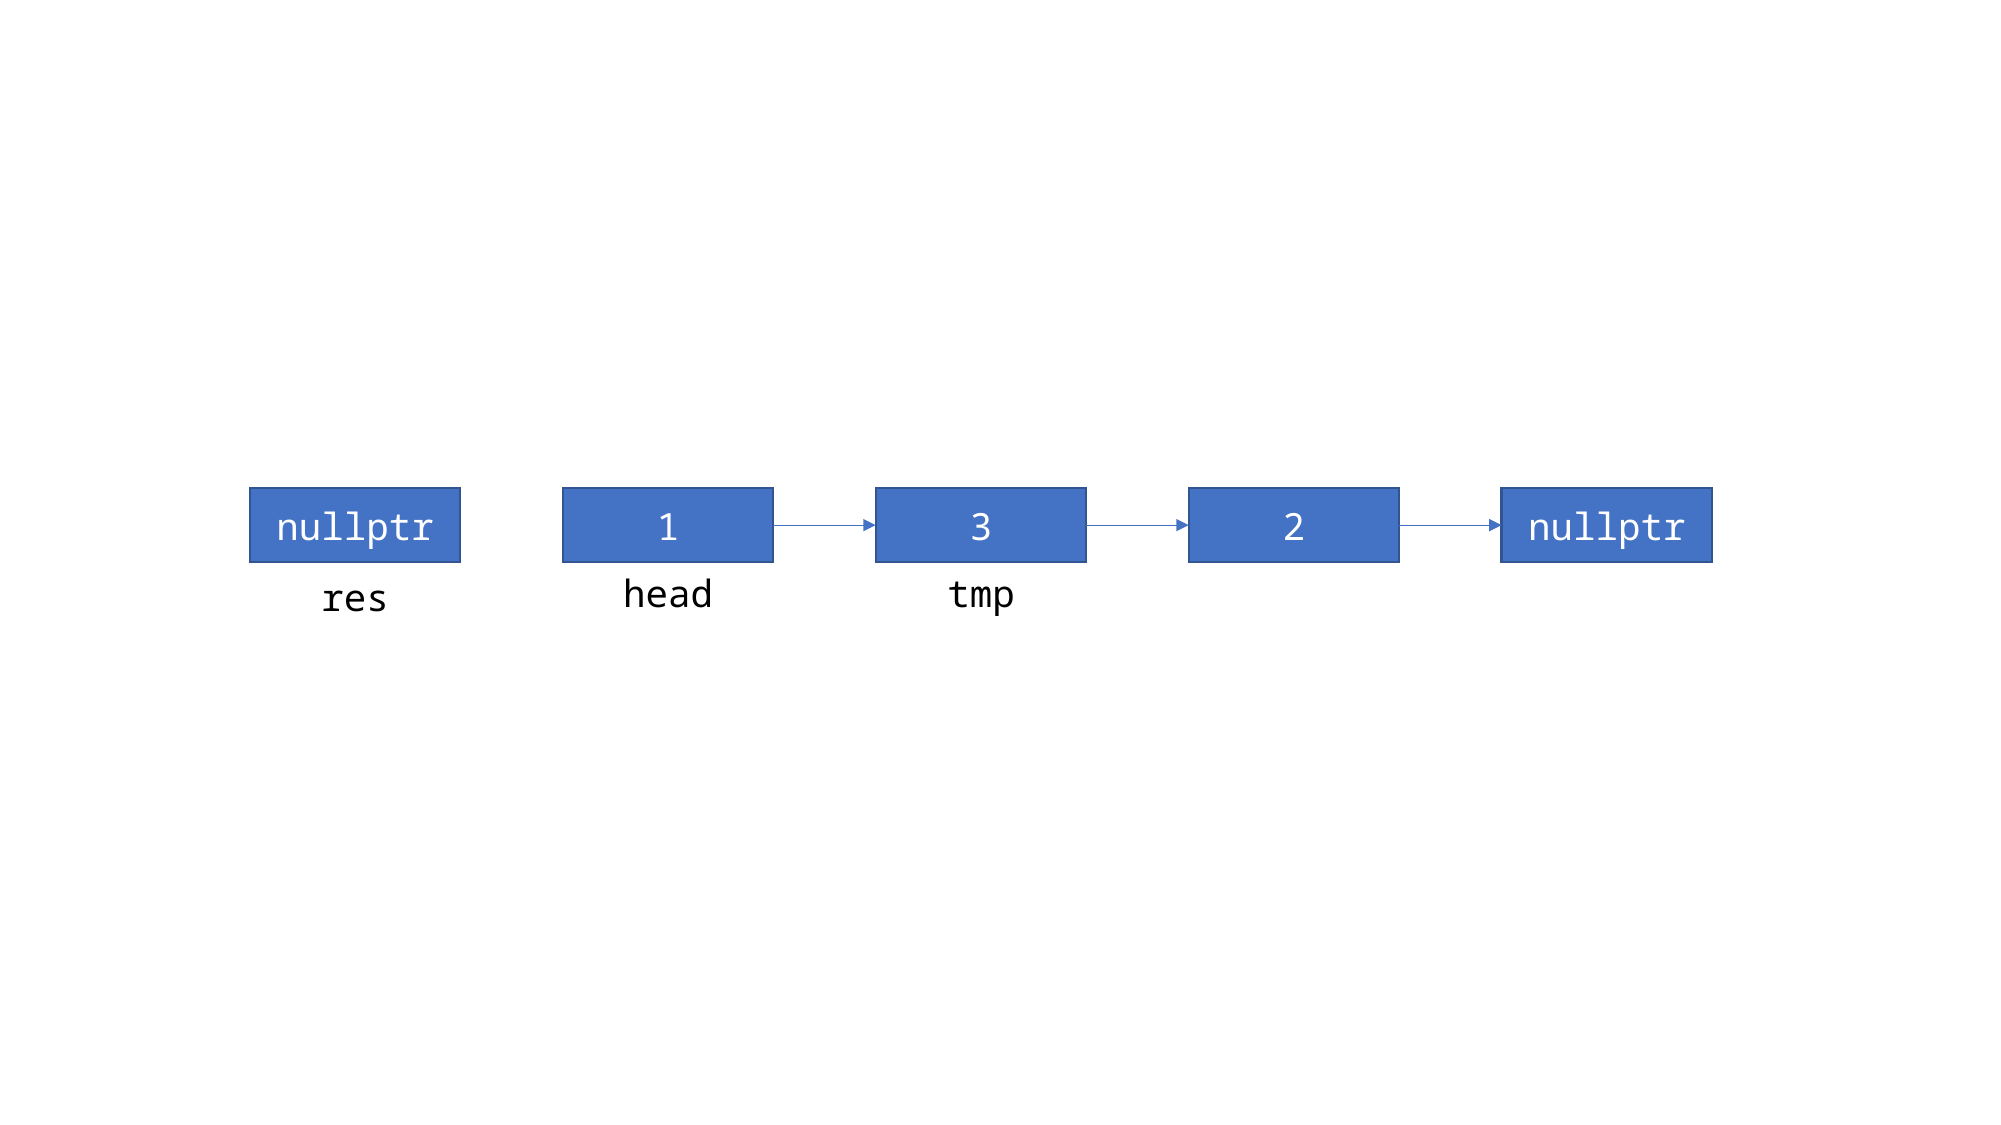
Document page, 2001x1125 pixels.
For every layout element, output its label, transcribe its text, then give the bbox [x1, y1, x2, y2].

text_box 2 [1188, 487, 1400, 563]
text_box head [562, 562, 774, 623]
text_box tmp [875, 562, 1087, 623]
text_box nullptr [249, 487, 461, 563]
text_box 1 [562, 487, 774, 562]
text_box nullptr [1500, 487, 1713, 563]
text_box 3 [875, 487, 1087, 562]
text_box res [249, 566, 461, 627]
